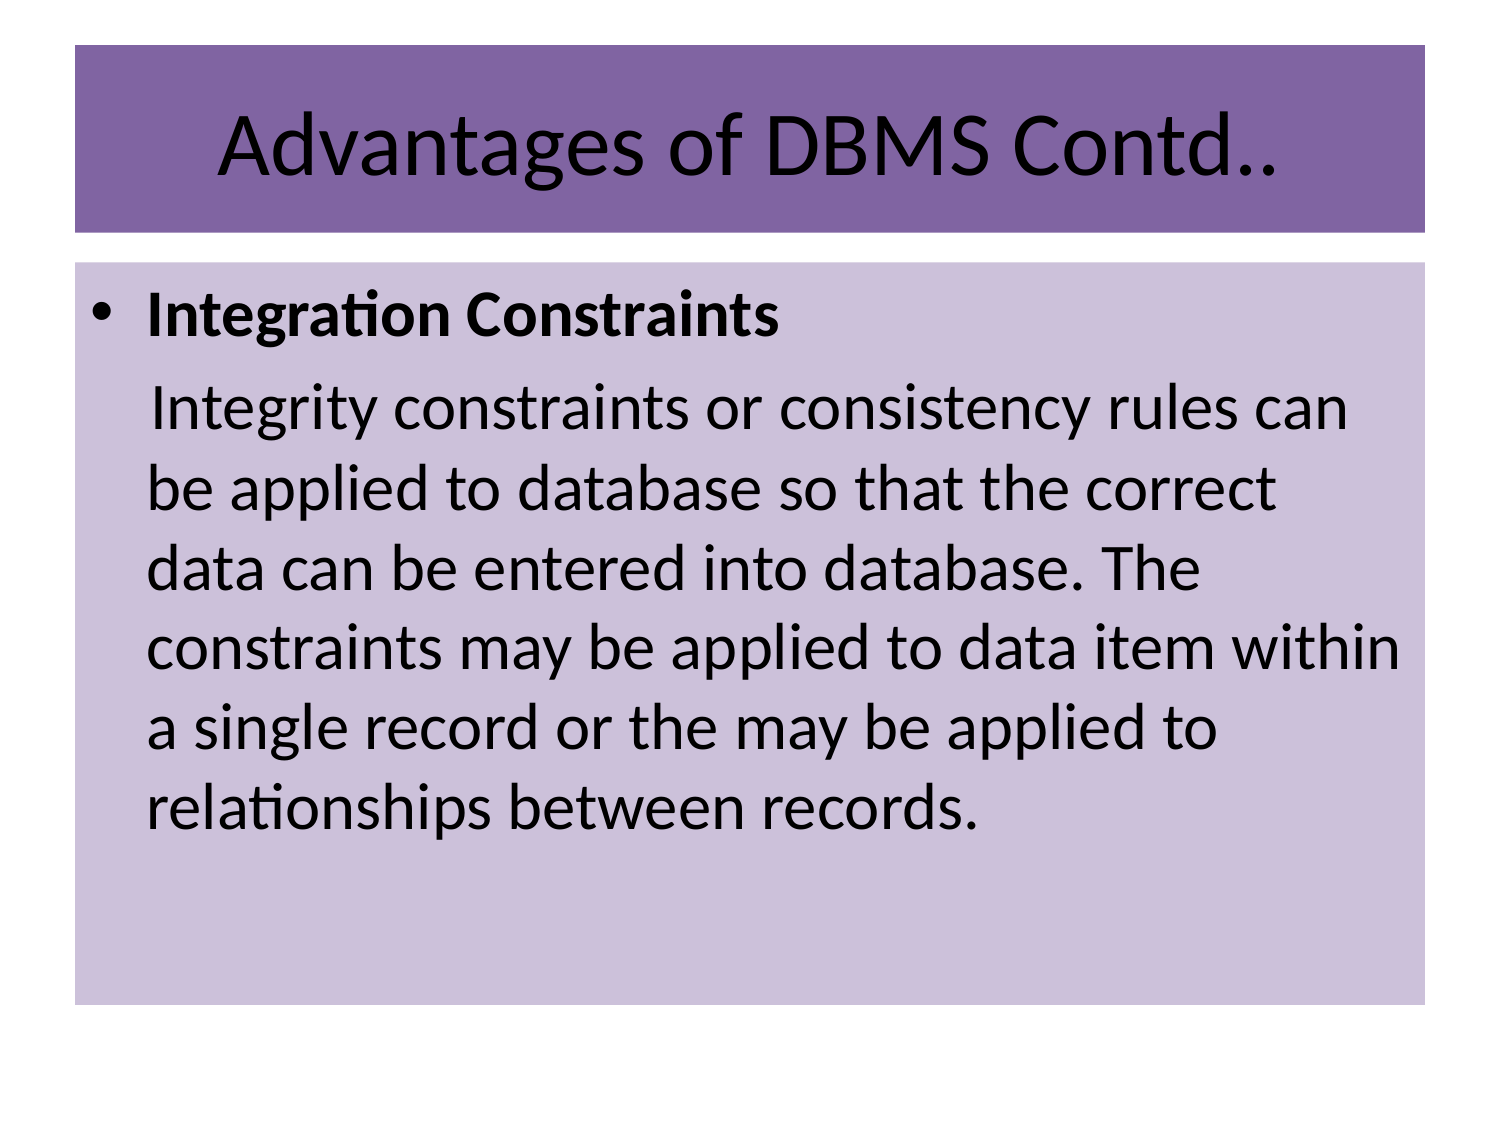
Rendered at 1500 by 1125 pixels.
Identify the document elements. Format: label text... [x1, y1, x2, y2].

list Integration Constraints Integrity constraints or consistency rules can be applied to database so that the correct data can be entered into database. The constraints may be applied to data item within a single record or the may be applied to relationships between records. [75, 262, 1425, 1005]
title Advantages of DBMS Contd.. [75, 45, 1425, 233]
